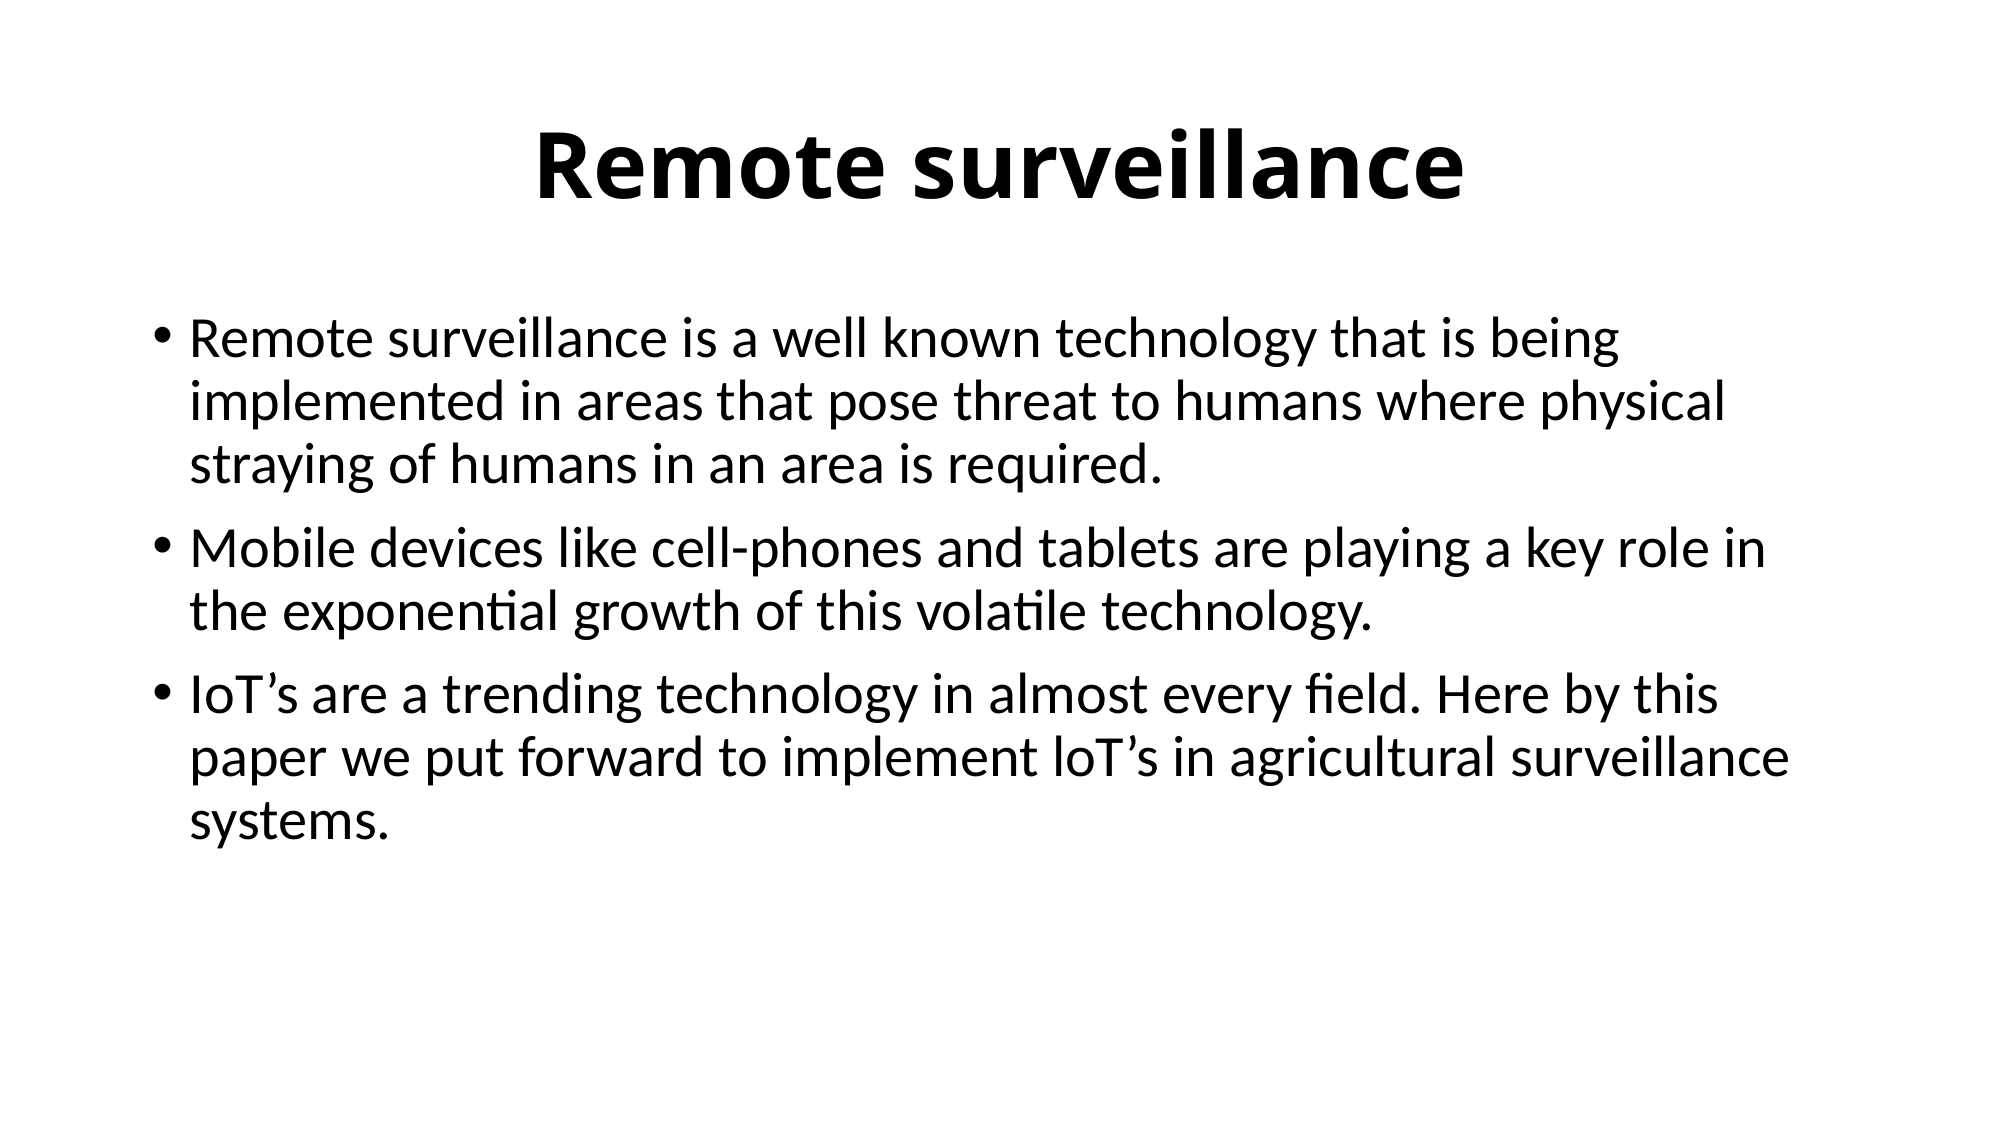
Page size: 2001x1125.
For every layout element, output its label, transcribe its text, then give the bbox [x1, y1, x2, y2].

title Remote surveillance [137, 59, 1863, 278]
list Remote surveillance is a well known technology that is being implemented in areas that pose threat to humans where physical straying of humans in an area is required. Mobile devices like cell-phones and tablets are playing a key role in the exponential growth of this volatile technology. IoT’s are a trending technology in almost every field. Here by this paper we put forward to implement loT’s in agricultural surveillance systems. [137, 299, 1863, 1014]
